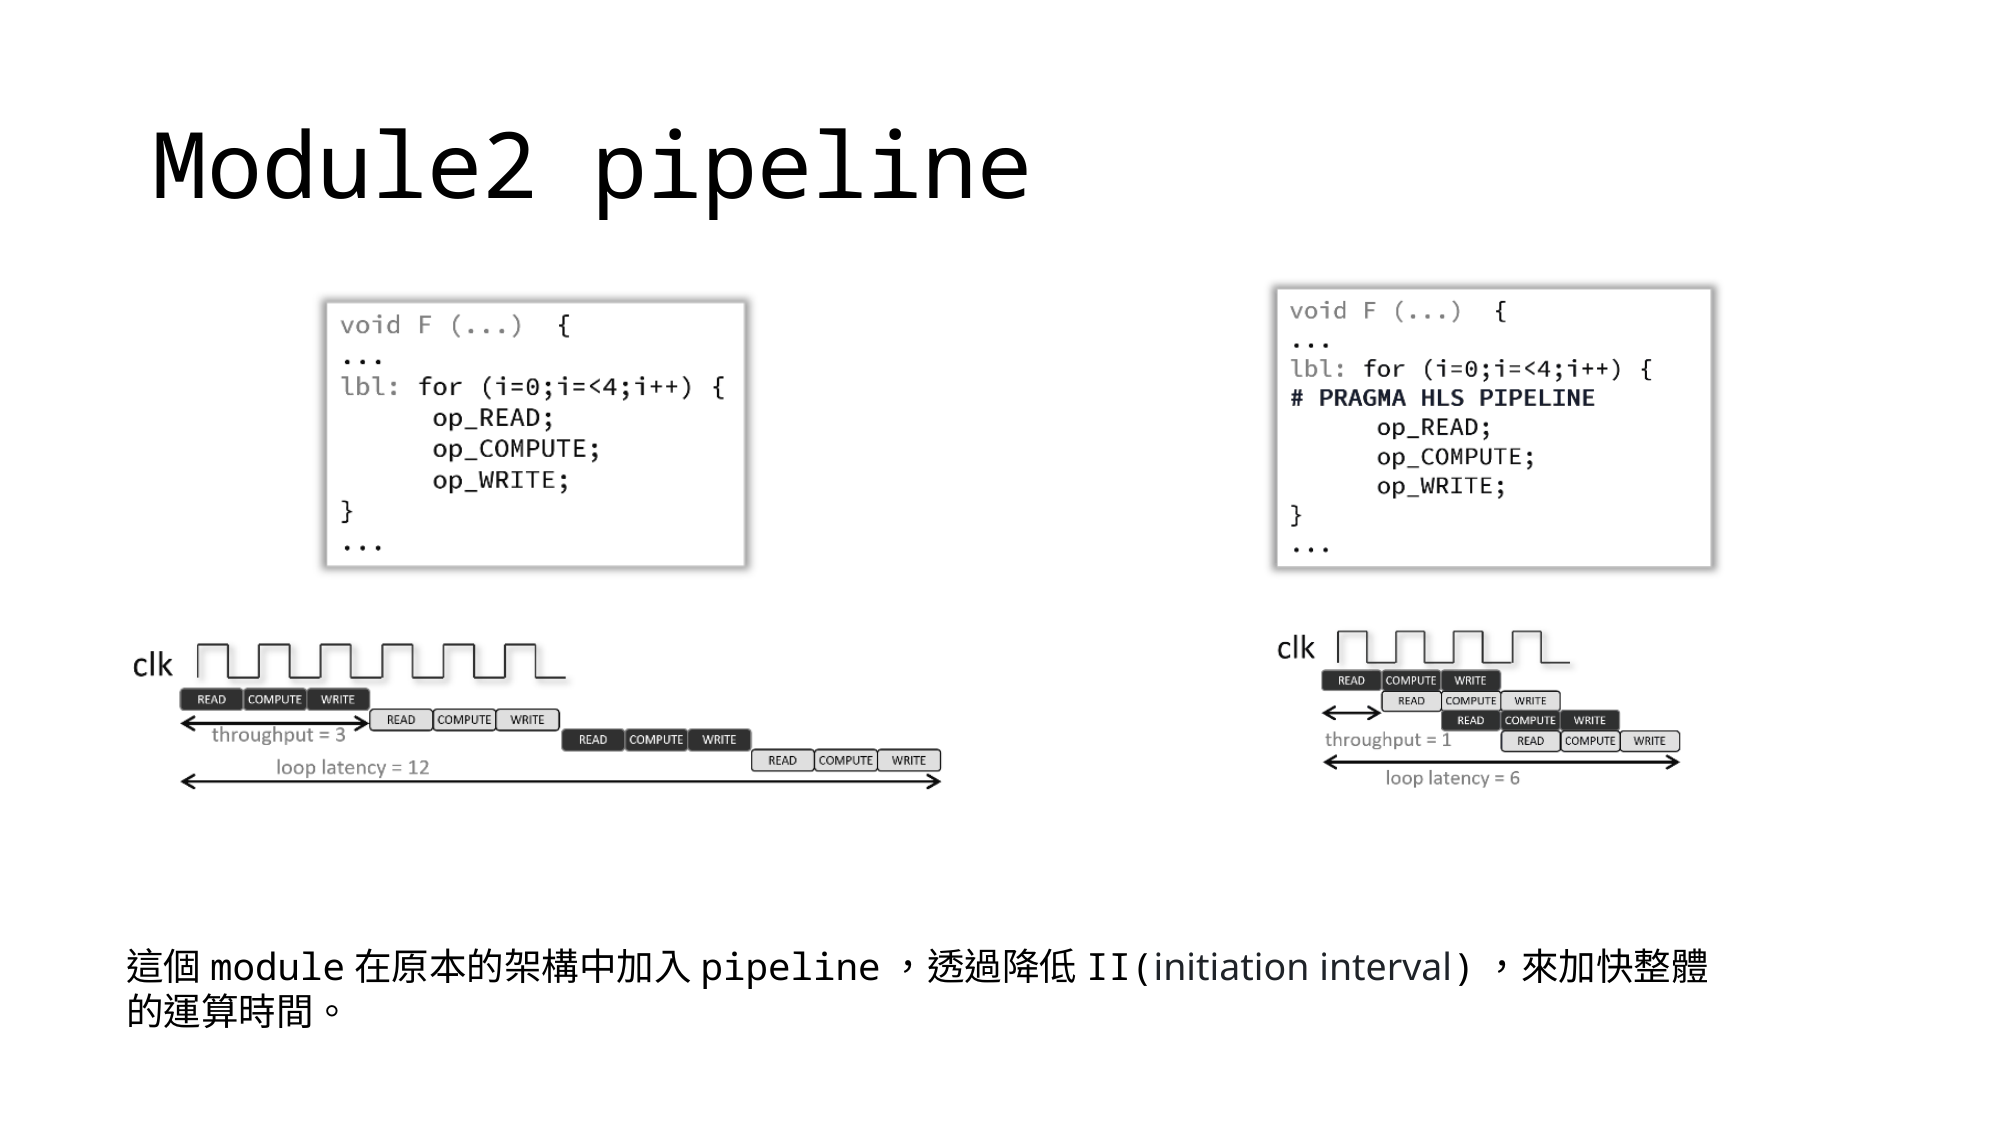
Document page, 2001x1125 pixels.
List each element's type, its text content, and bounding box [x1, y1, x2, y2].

title Module2 pipeline [137, 59, 1863, 278]
text_box 這個module在原本的架構中加入pipeline，透過降低II(initiation interval)，來加快整體的運算時間。 [111, 935, 1759, 1040]
picture [1259, 277, 1725, 797]
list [111, 277, 962, 798]
